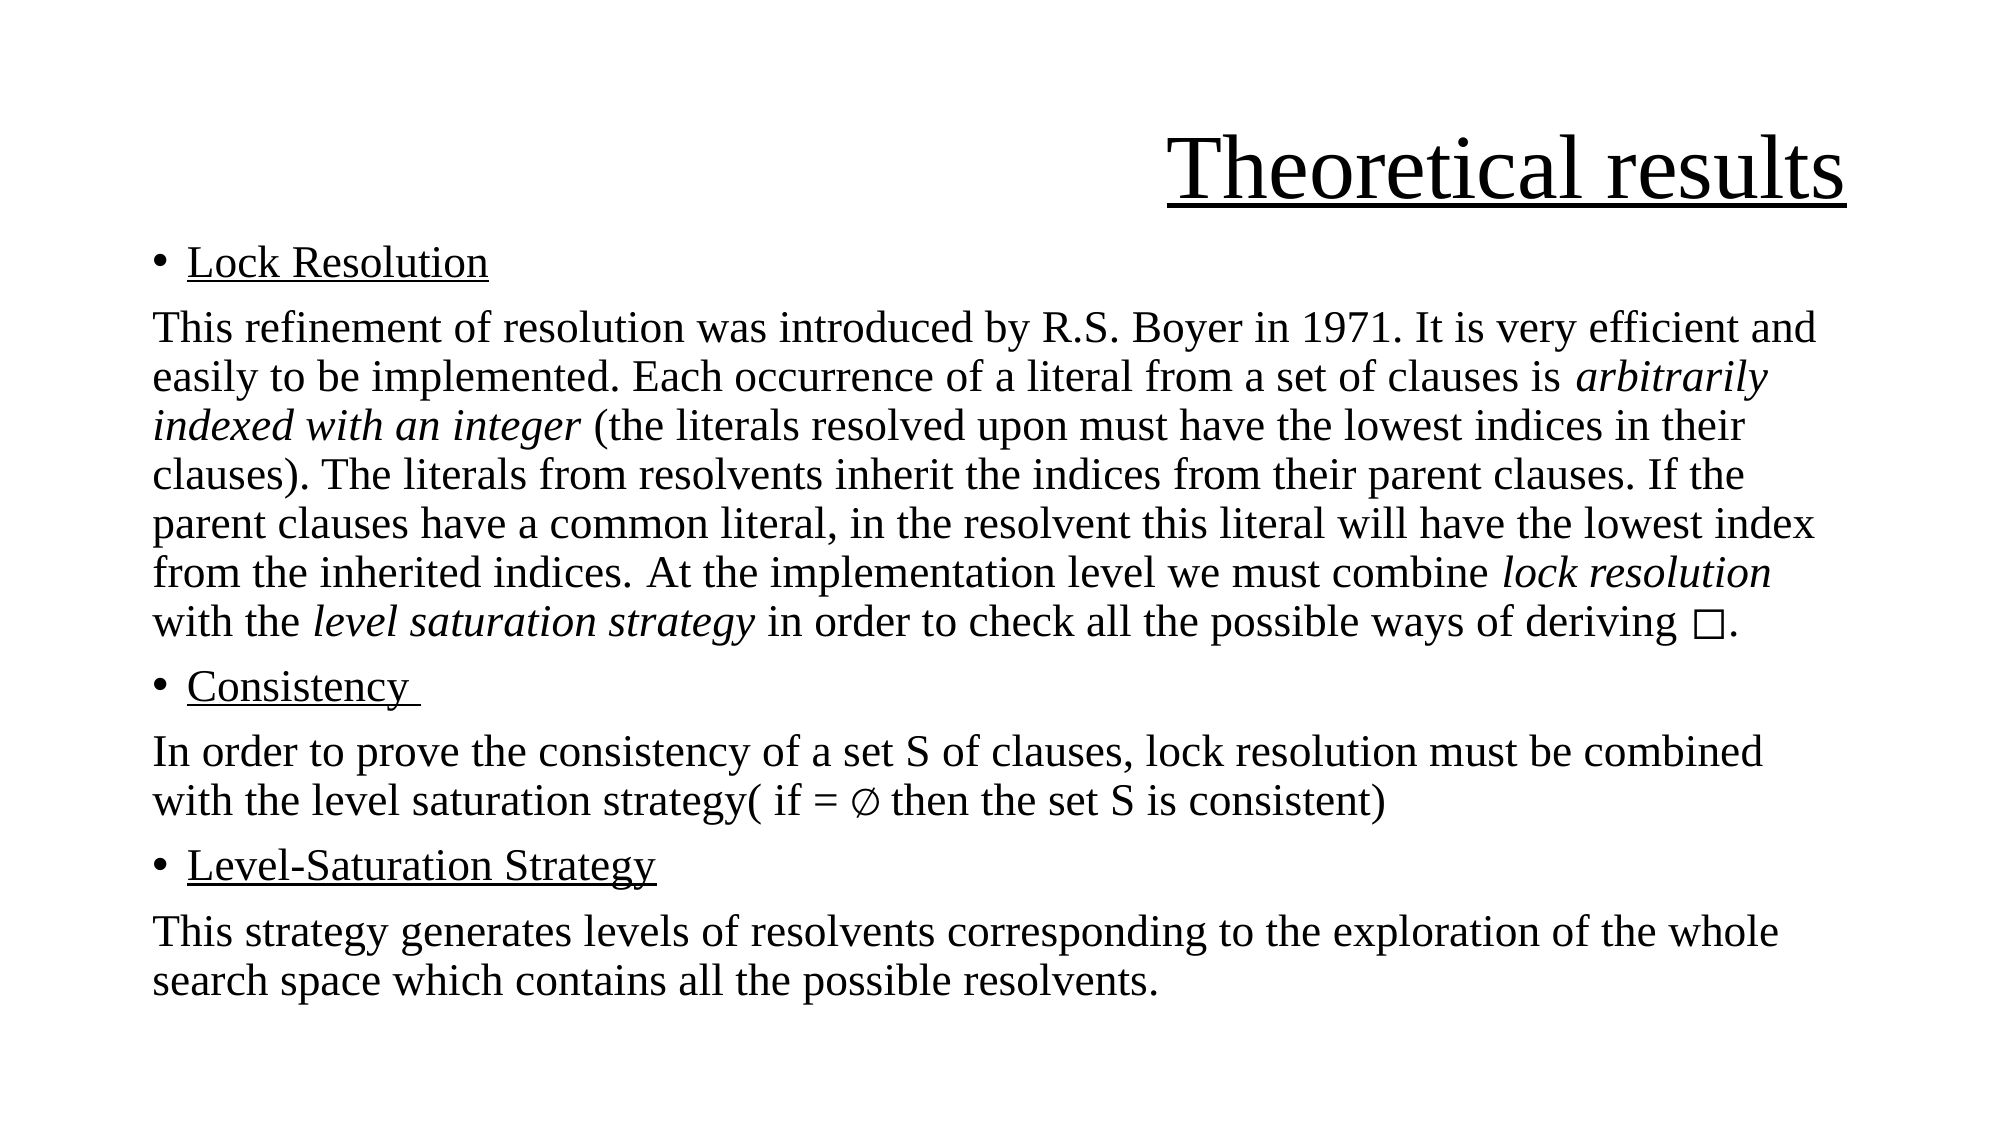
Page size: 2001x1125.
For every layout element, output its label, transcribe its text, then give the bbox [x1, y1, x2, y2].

title Theoretical results [137, 59, 1863, 278]
